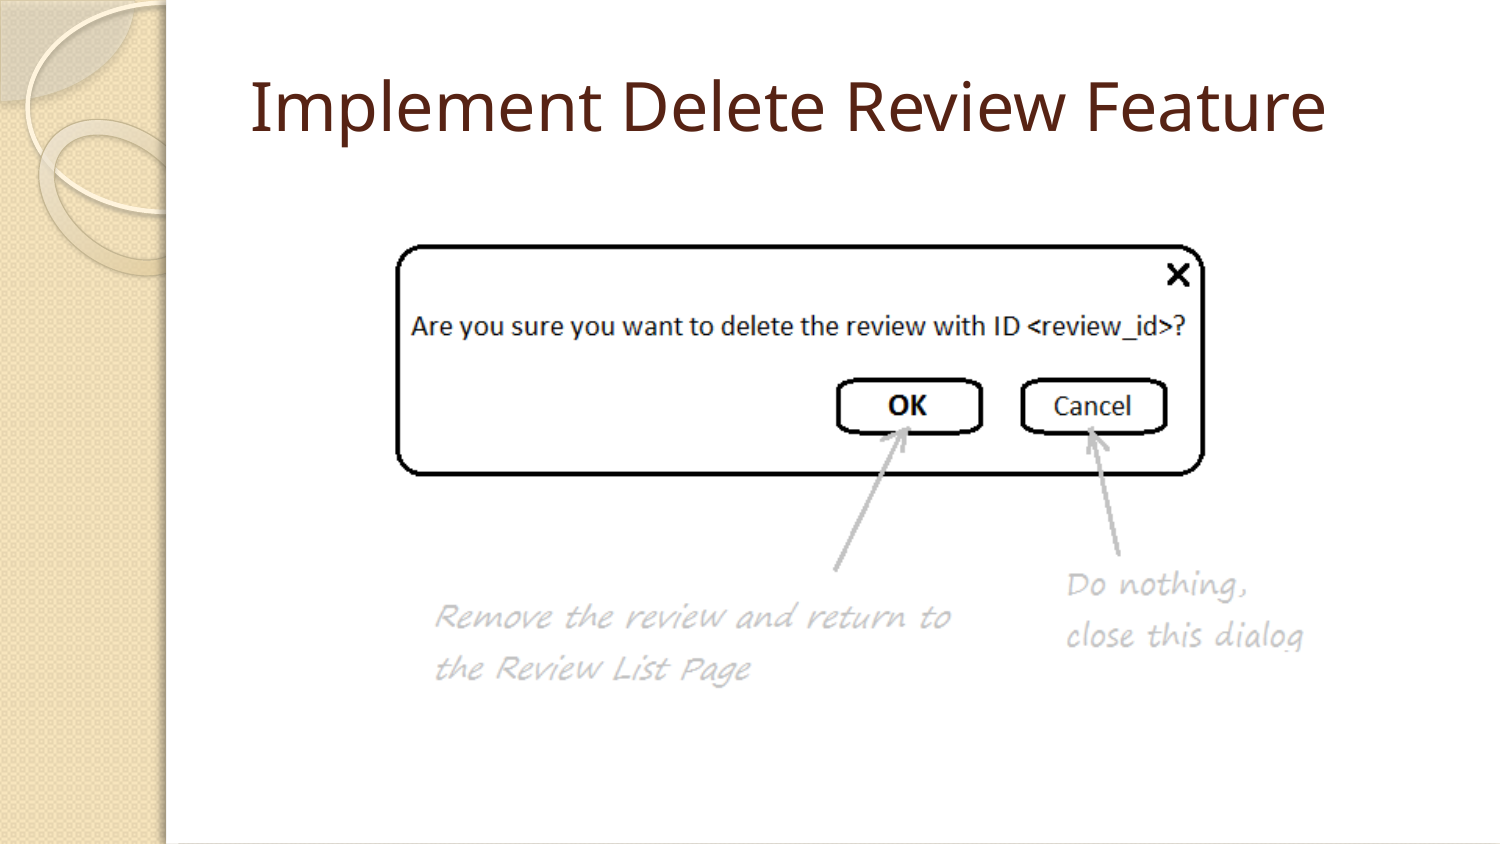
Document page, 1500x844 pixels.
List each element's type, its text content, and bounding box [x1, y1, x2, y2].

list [379, 229, 1321, 718]
title Implement Delete Review Feature [235, 33, 1466, 175]
